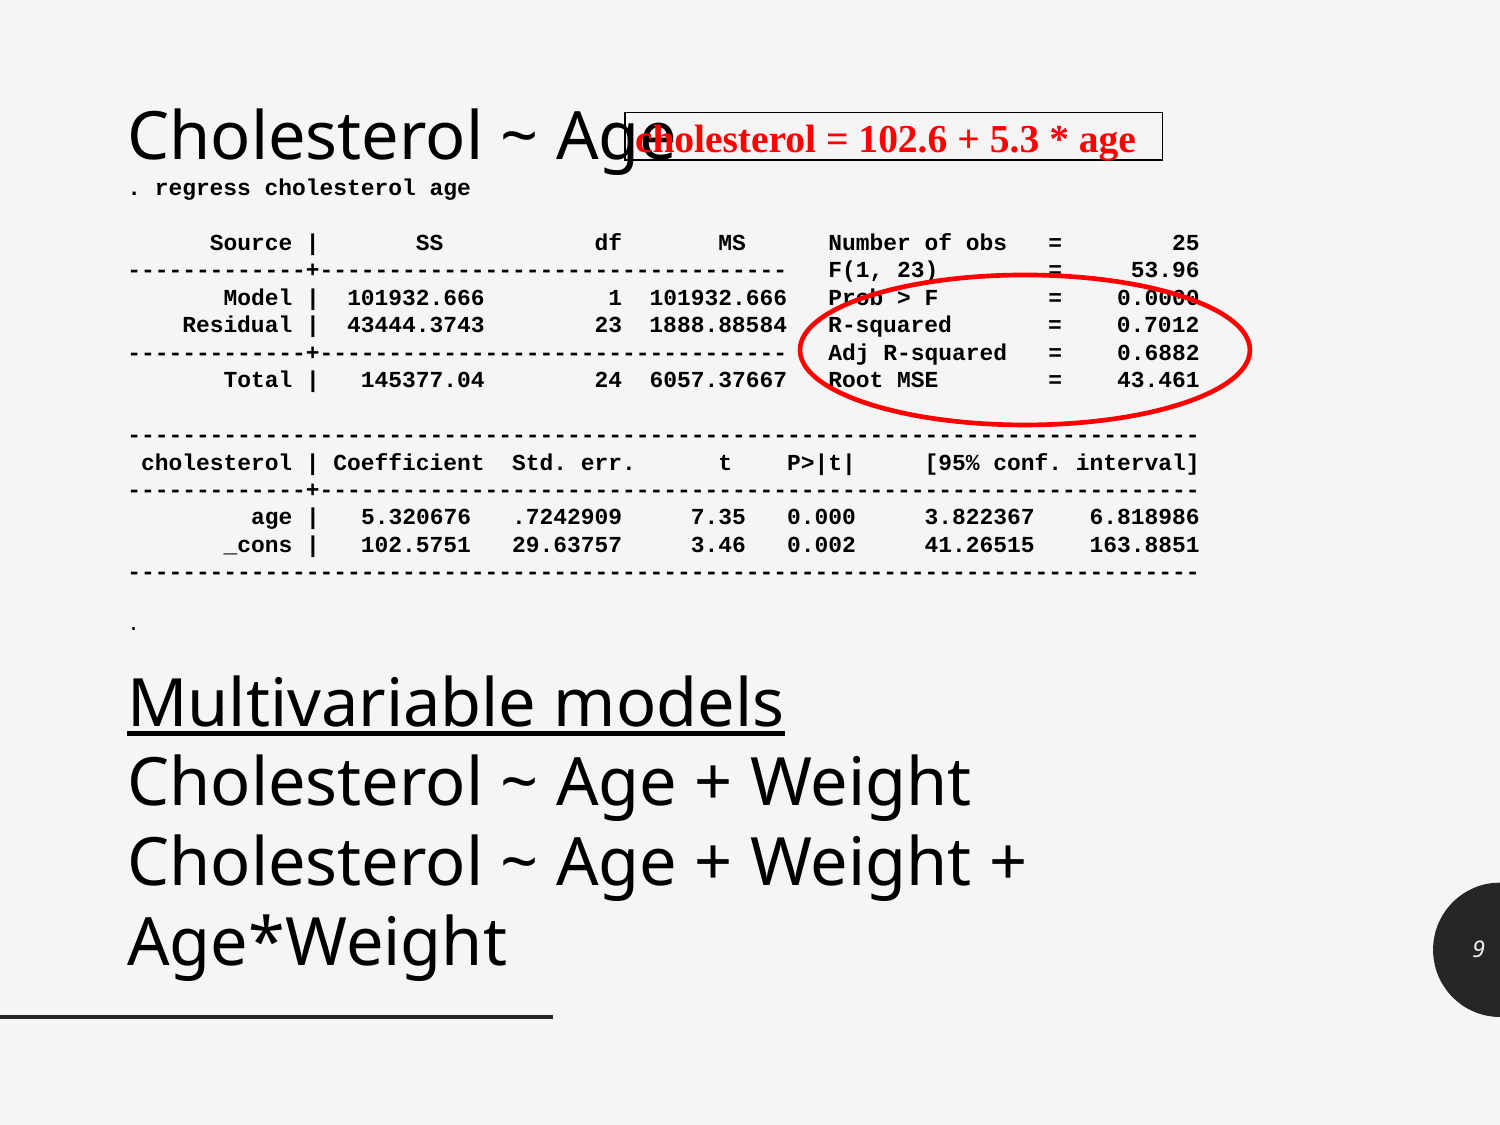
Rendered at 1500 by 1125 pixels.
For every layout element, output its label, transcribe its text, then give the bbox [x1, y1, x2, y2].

slide_number 9 [1433, 919, 1500, 980]
text_box Cholesterol ~ Age . regress cholesterol age Source | SS df MS Number of obs = 25 -------------+---------------------------------- F(1, 23) = 53.96 Model | 101932.666 1 101932.666 Prob > F = 0.0000 Residual | 43444.3743 23 1888.88584 R-squared = 0.7012 -------------+---------------------------------- Adj R-squared = 0.6882 Total | 145377.04 24 6057.37667 Root MSE = 43.461 ------------------------------------------------------------------------------ cholesterol | Coefficient Std. err. t P>|t| [95% conf. interval] -------------+---------------------------------------------------------------- age | 5.320676 .7242909 7.35 0.000 3.822367 6.818986 _cons | 102.5751 29.63757 3.46 0.002 41.26515 163.8851 ------------------------------------------------------------------------------ . Multivariable models Cholesterol ~ Age + Weight Cholesterol ~ Age + Weight + Age*Weight [112, 85, 1350, 987]
text_box [798, 273, 1251, 426]
text_box cholesterol = 102.6 + 5.3 * age [624, 112, 1163, 160]
